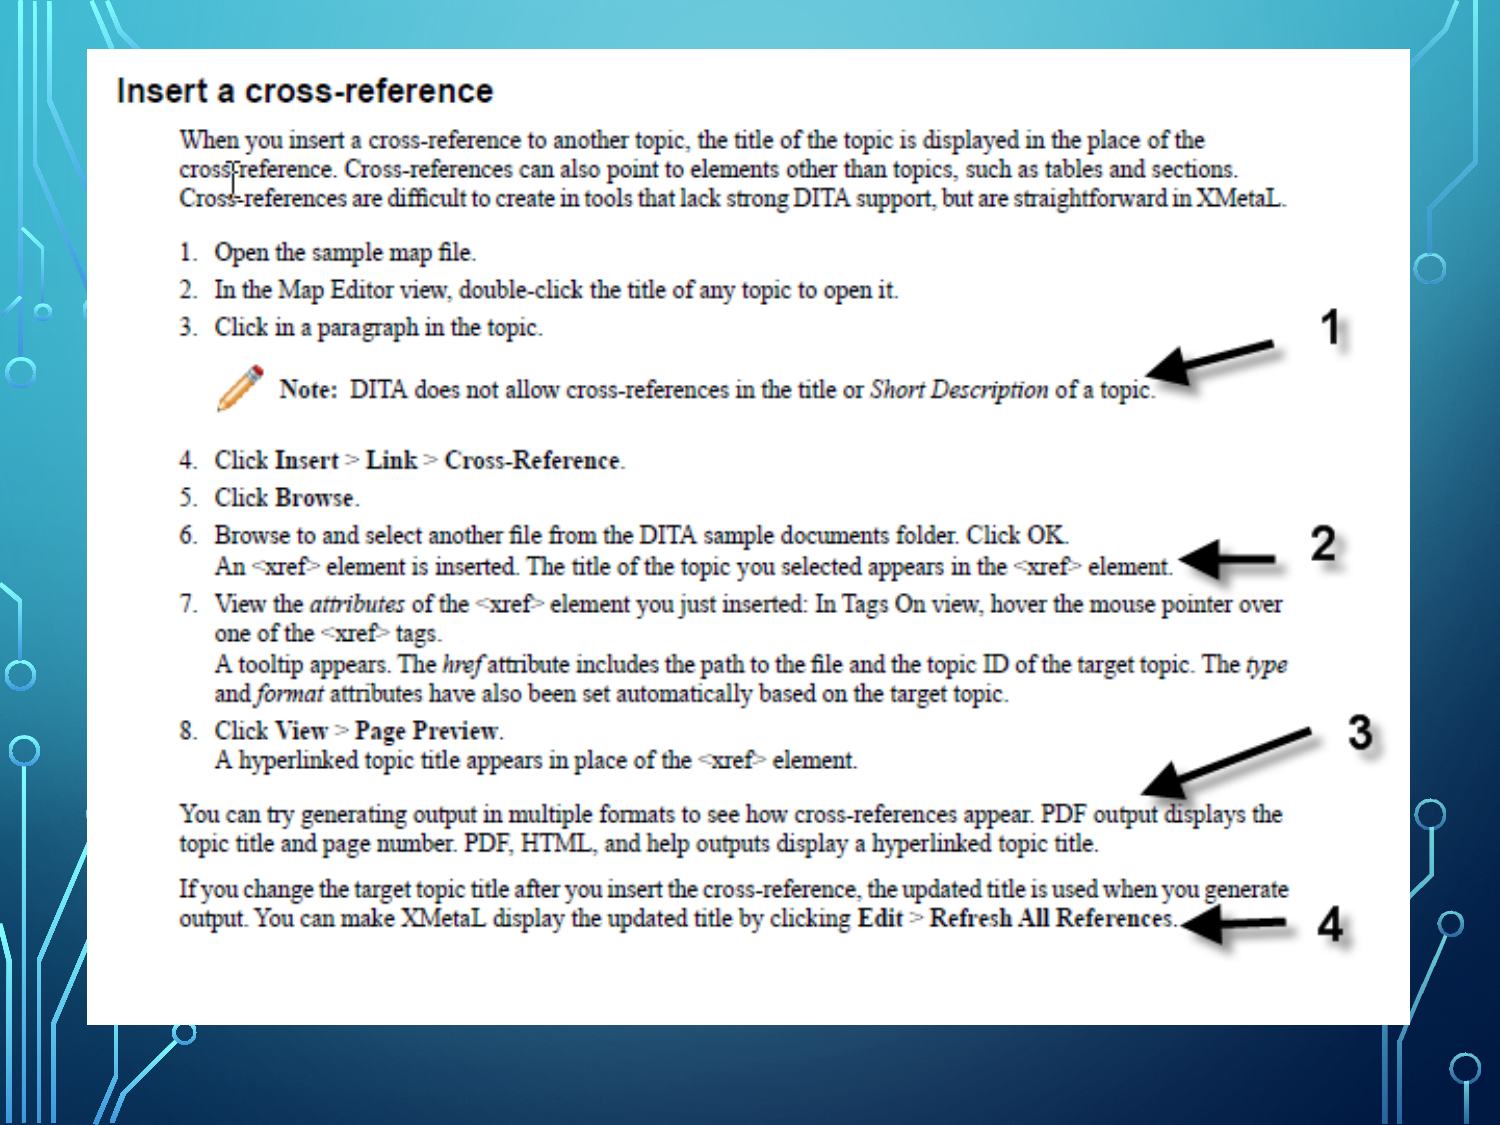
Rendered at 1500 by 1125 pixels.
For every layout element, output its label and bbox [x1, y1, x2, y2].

picture [87, 49, 1410, 1026]
